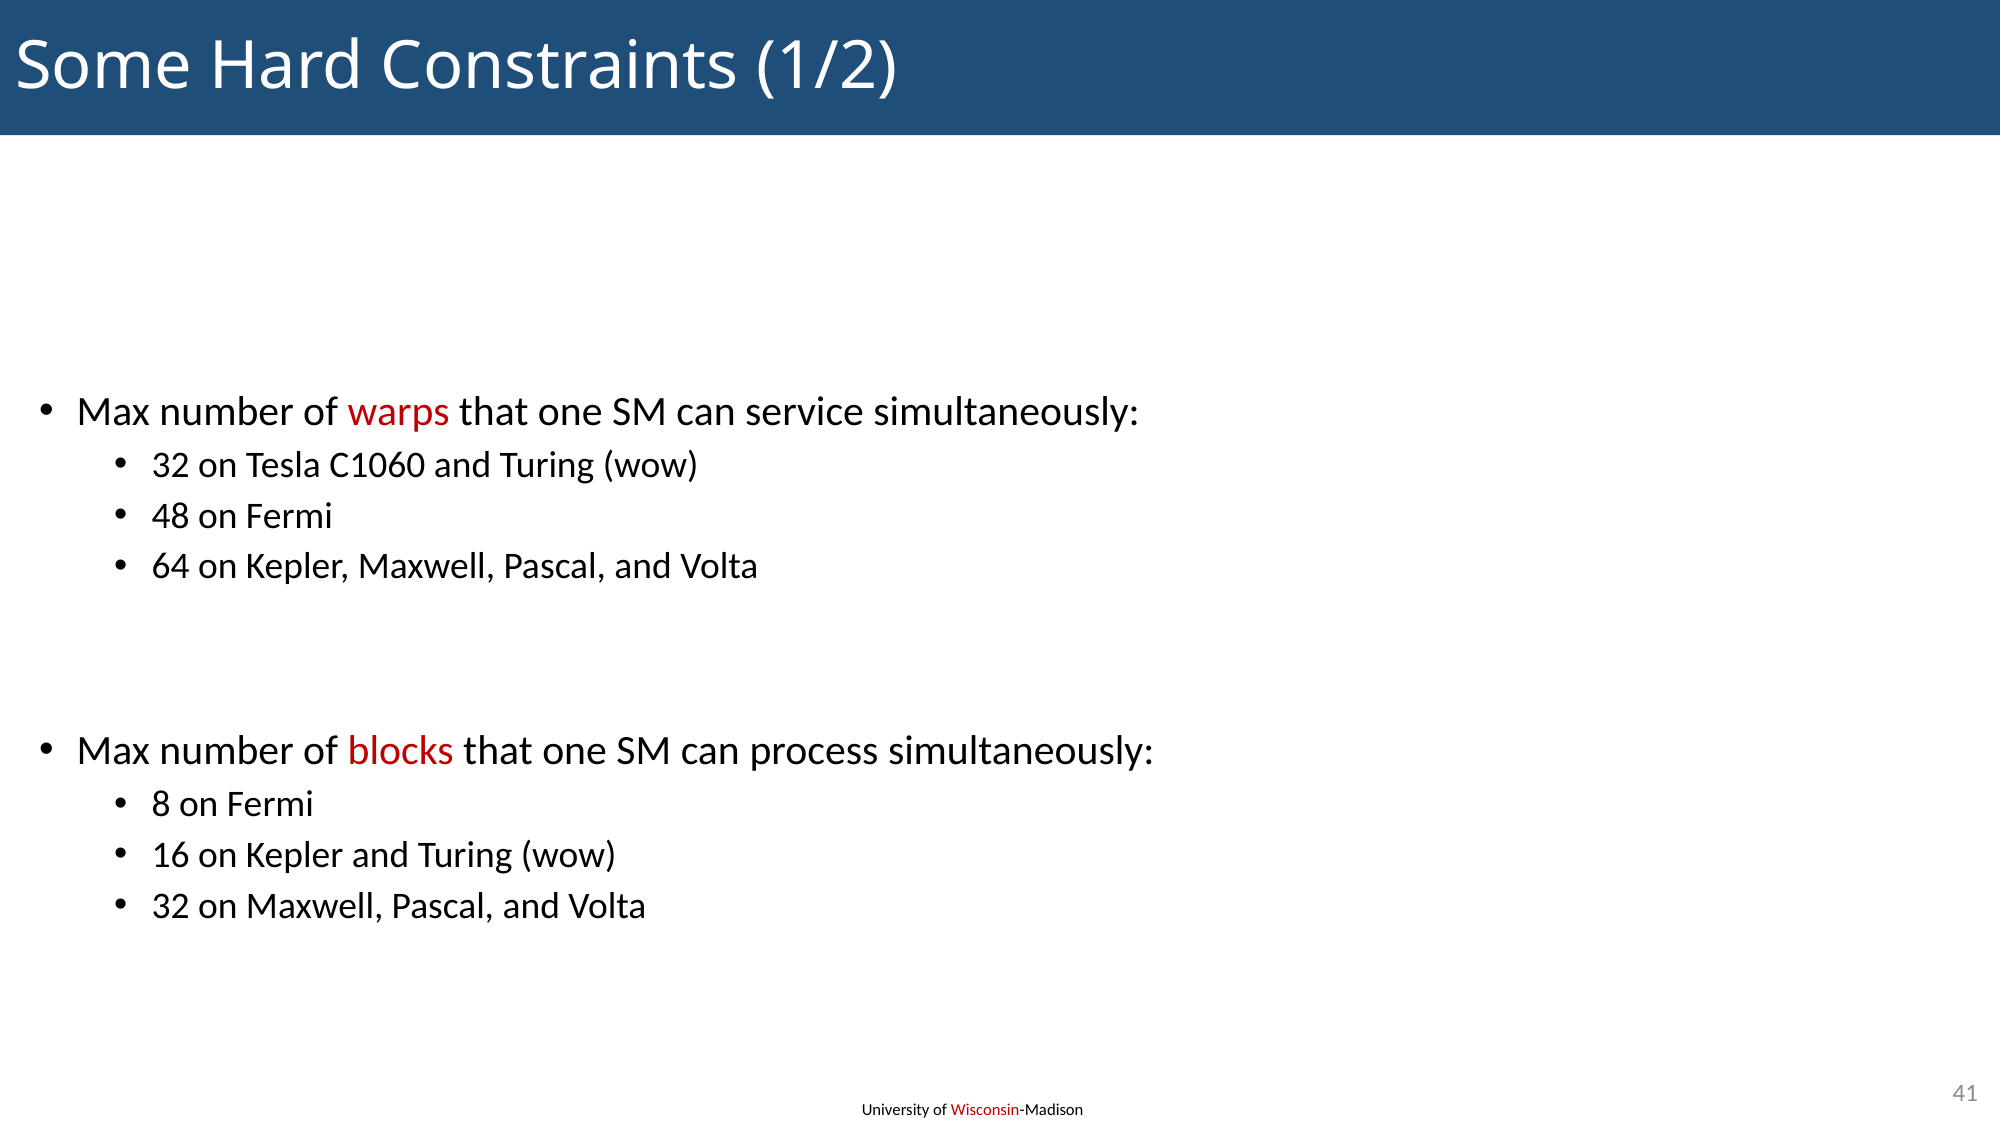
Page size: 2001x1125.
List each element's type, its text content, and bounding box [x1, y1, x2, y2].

slide_number 41 [1879, 1069, 1994, 1114]
title Some Hard Constraints (1/2) [0, 0, 2000, 136]
list Max number of warps that one SM can service simultaneously: 32 on Tesla C1060 and Turing (wow) 48 on Fermi 64 on Kepler, Maxwell, Pascal, and Volta Max number of blocks that one SM can process simultaneously: 8 on Fermi 16 on Kepler and Turing (wow) 32 on Maxwell, Pascal, and Volta [24, 245, 1987, 1055]
